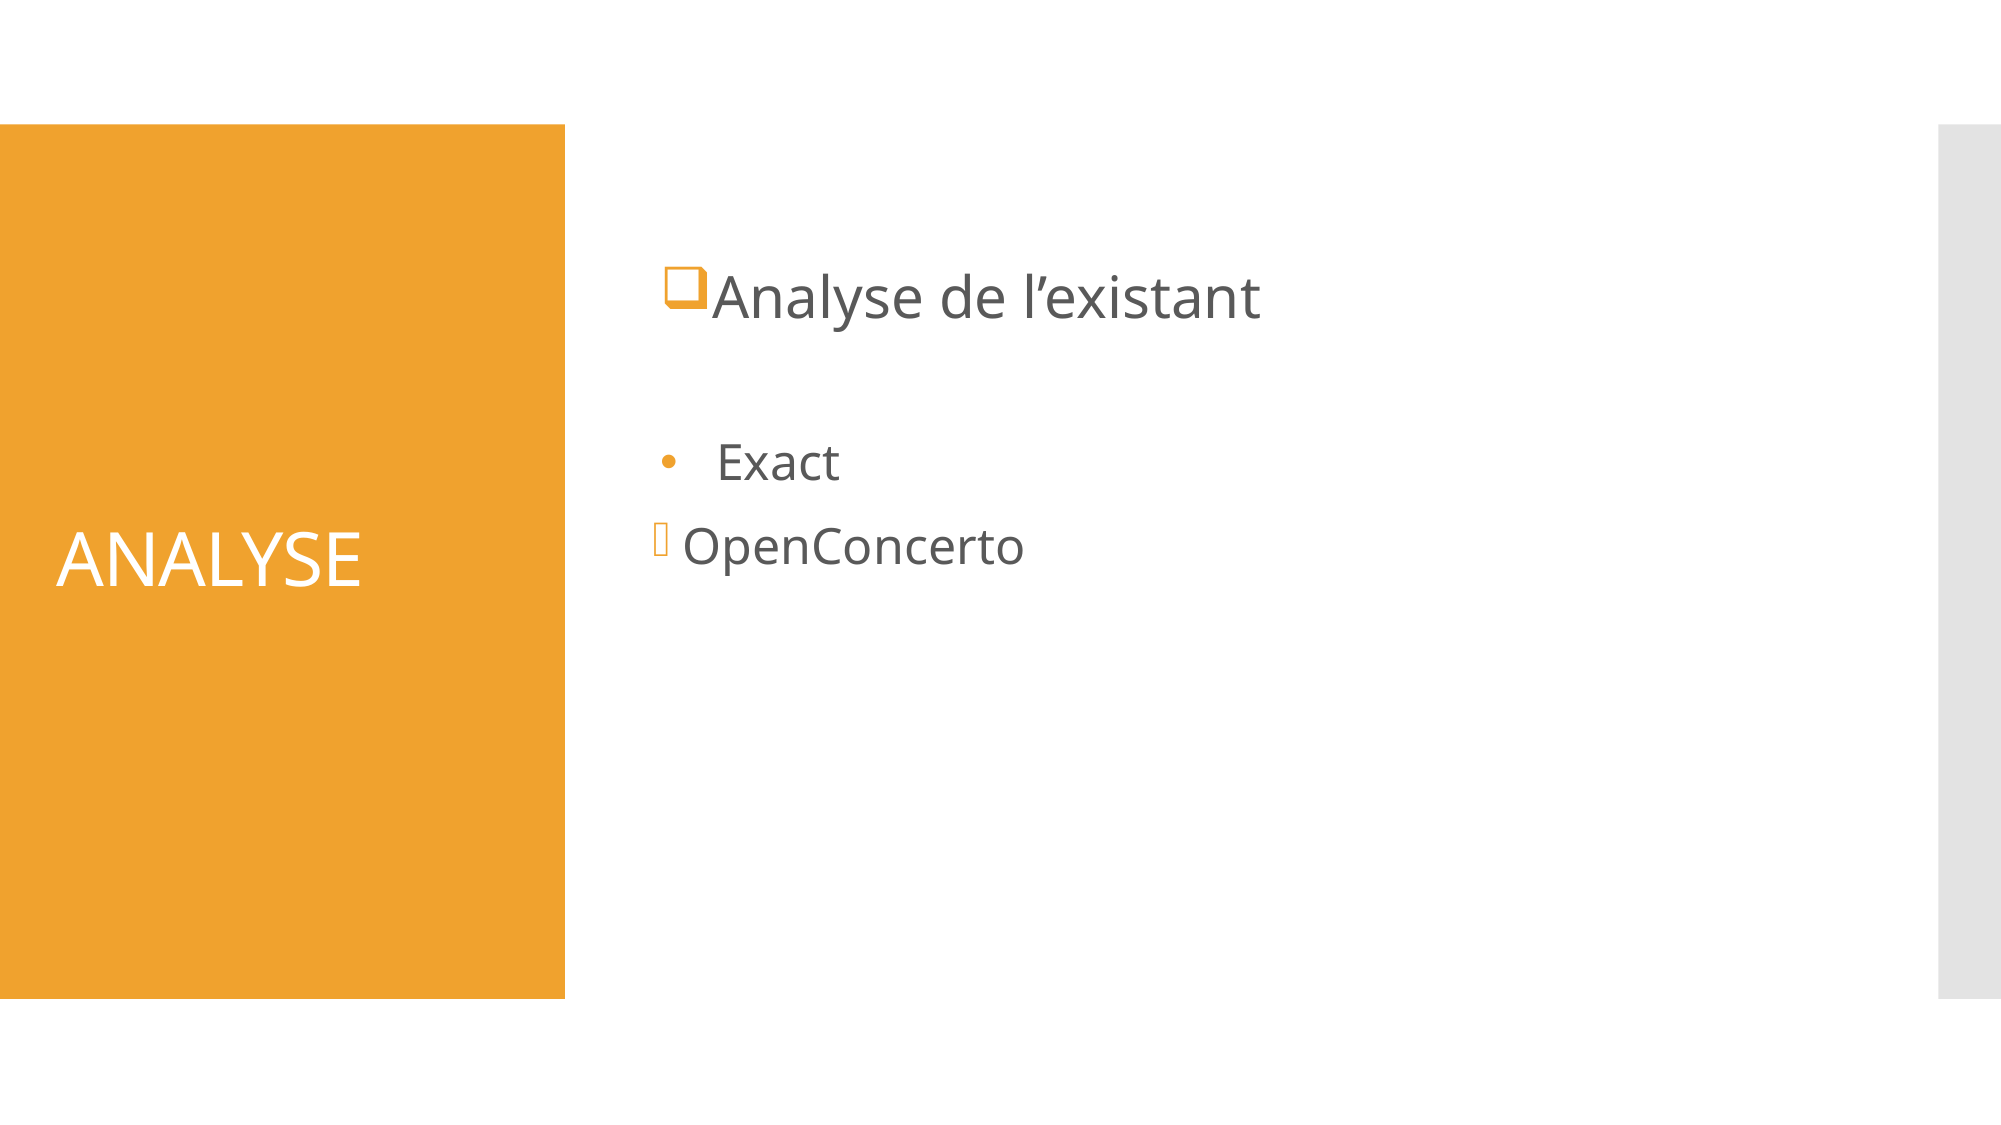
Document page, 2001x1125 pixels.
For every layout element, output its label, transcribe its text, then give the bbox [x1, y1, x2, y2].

list Analyse de l’existant Exact OpenConcerto [637, 225, 1455, 940]
title ANALYSE [41, 184, 525, 940]
